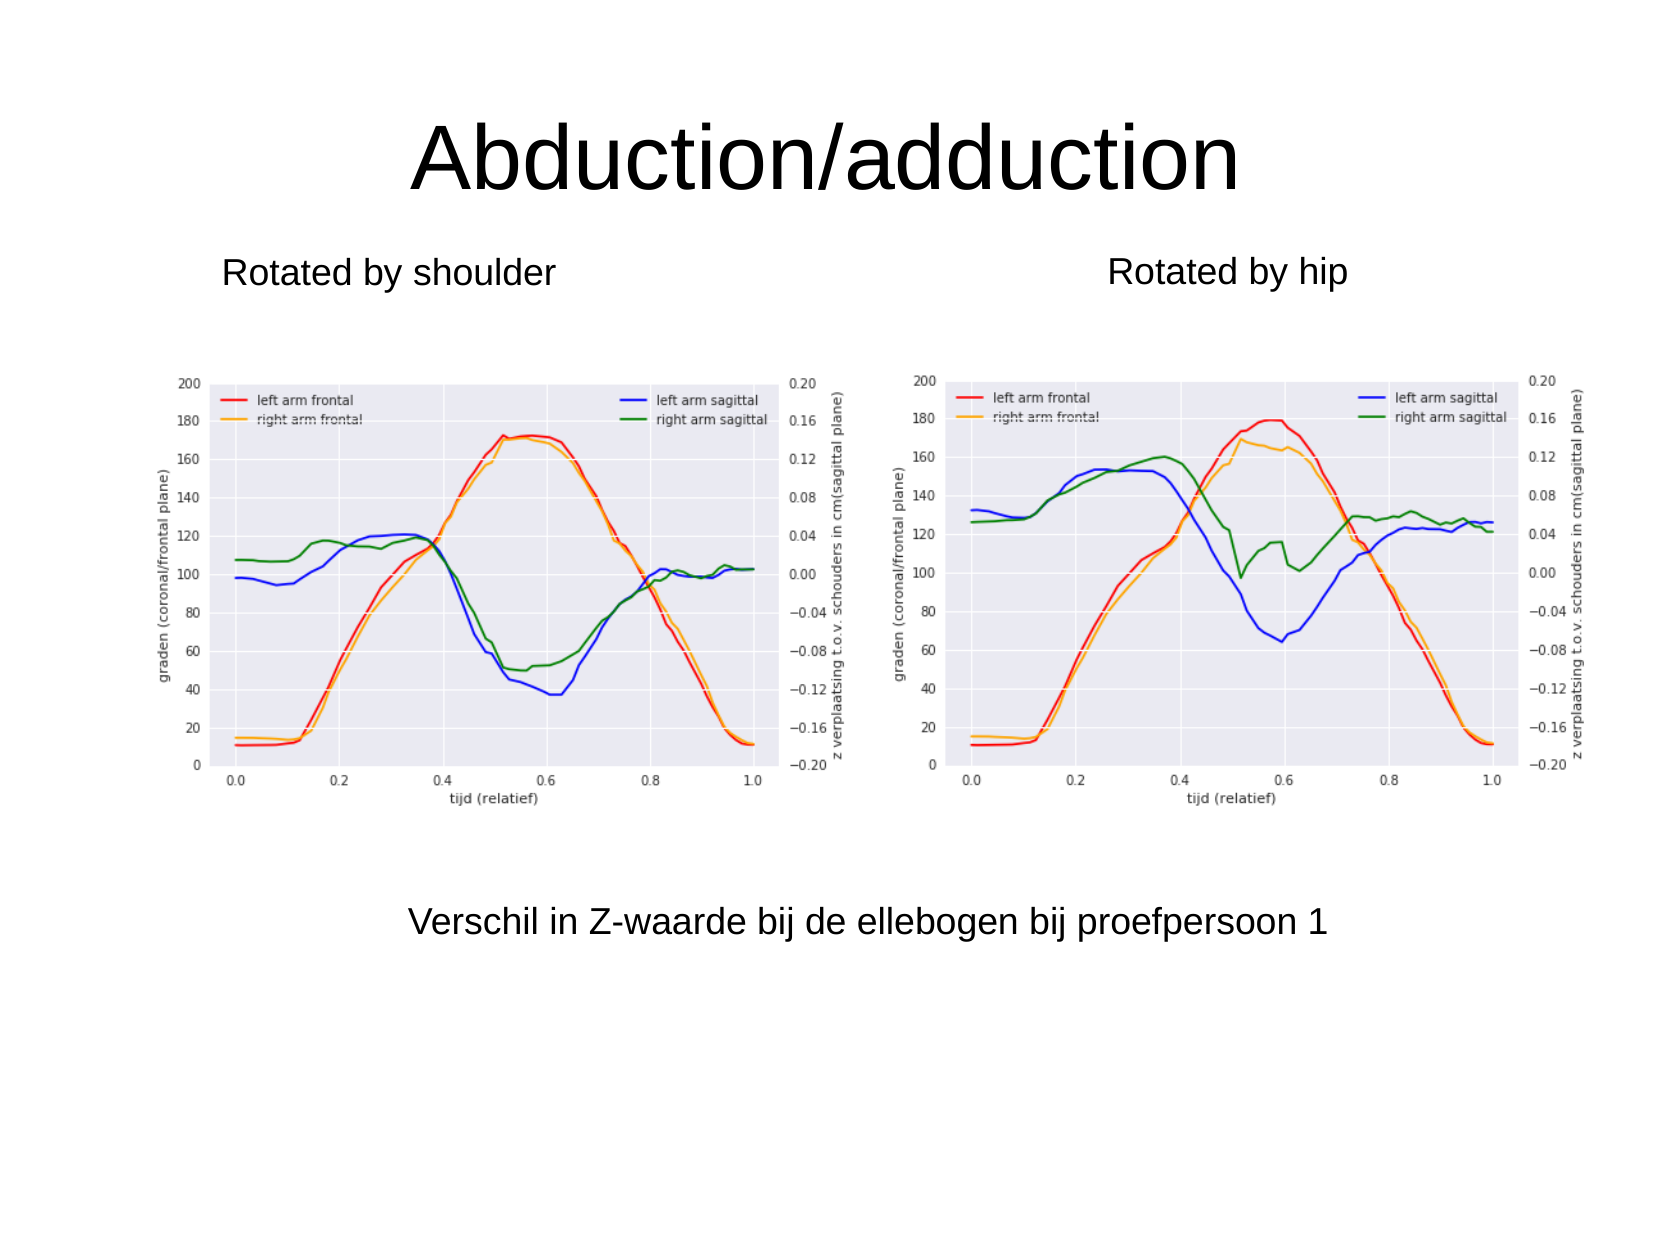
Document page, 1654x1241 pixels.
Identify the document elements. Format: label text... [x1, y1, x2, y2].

text_box Verschil in Z-waarde bij de ellebogen bij proefpersoon 1 [393, 889, 1381, 949]
picture [117, 319, 1593, 829]
text_box Abduction/adduction [82, 49, 1571, 257]
text_box Rotated by hip [1092, 239, 1371, 299]
text_box [82, 290, 1571, 1010]
text_box Rotated by shoulder [206, 240, 583, 300]
